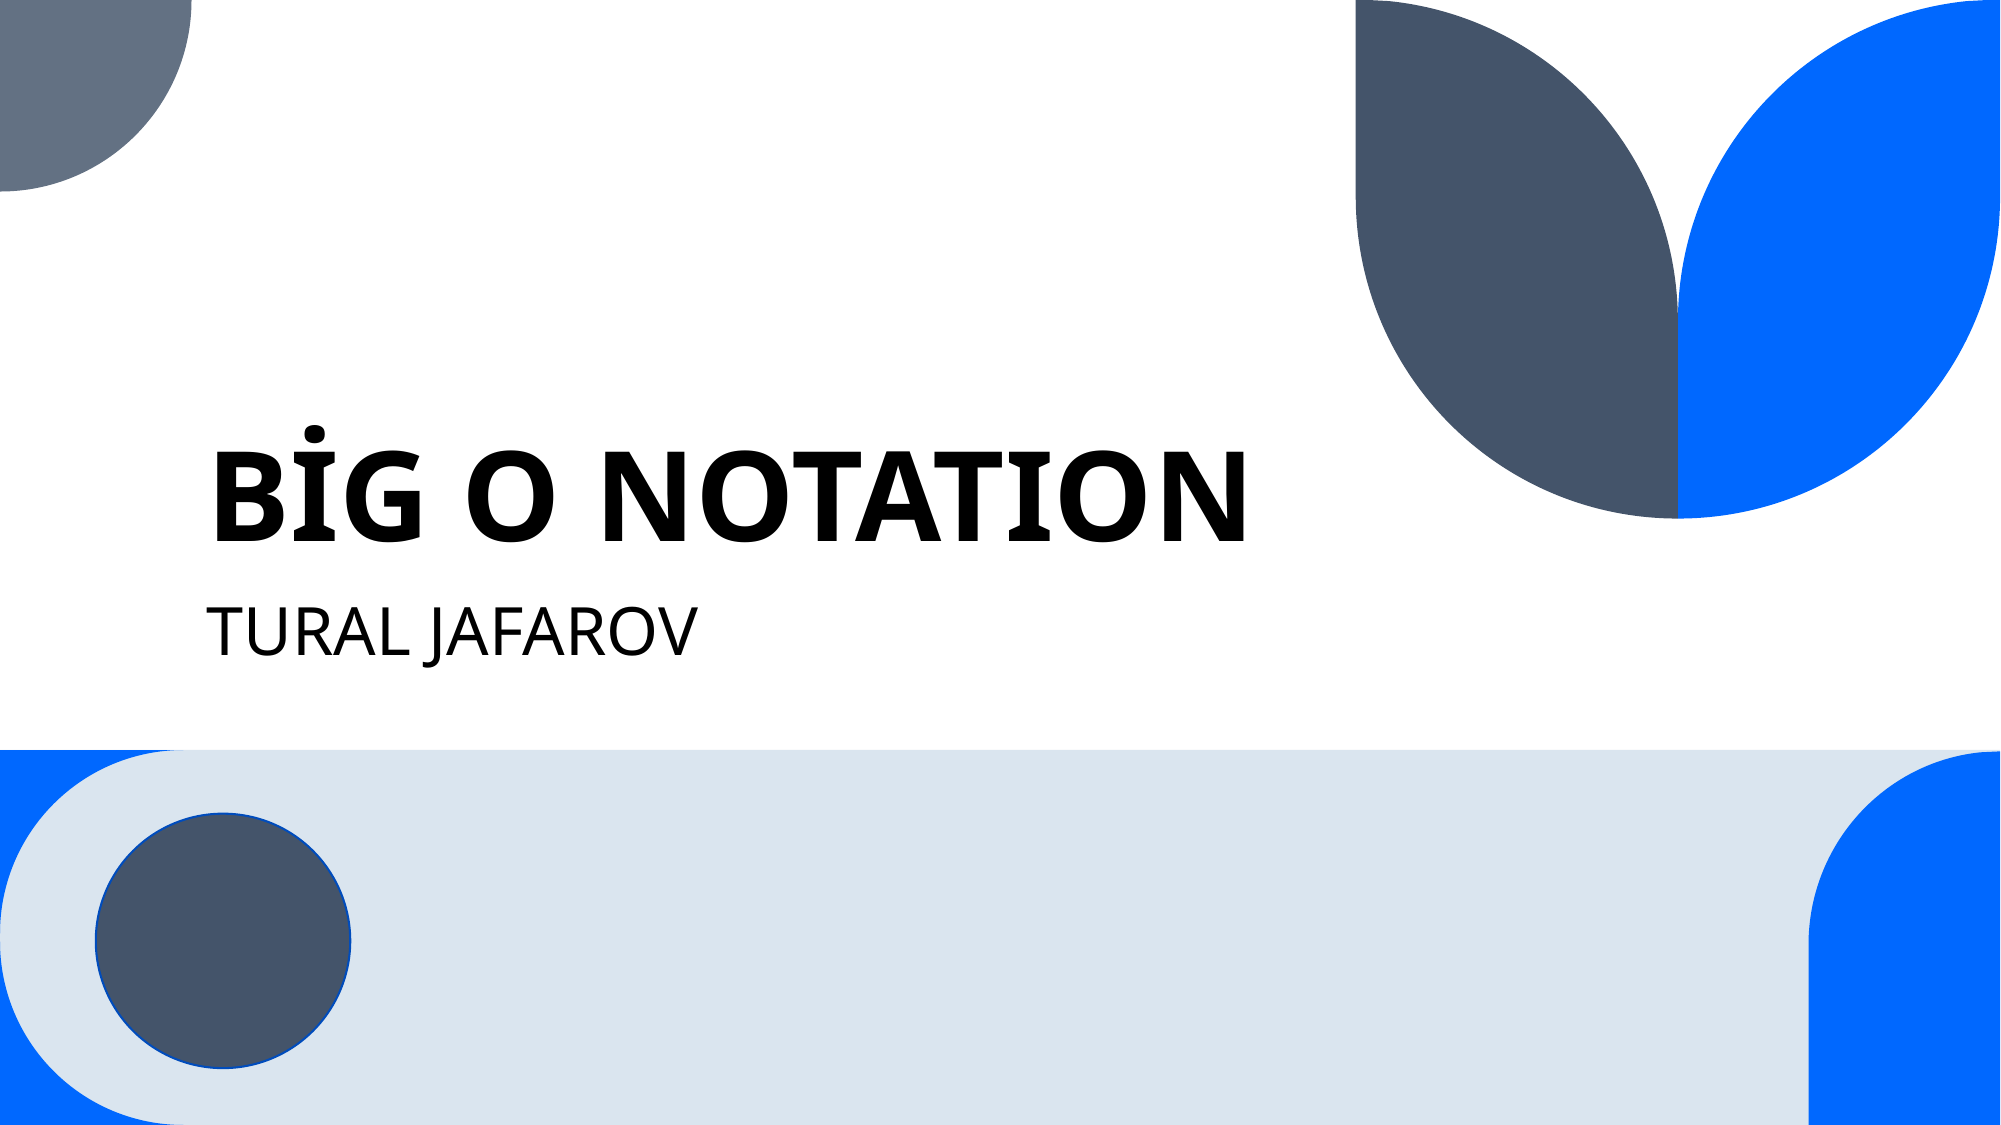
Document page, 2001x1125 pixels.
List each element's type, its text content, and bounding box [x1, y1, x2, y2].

title BİG O NOTATION [191, 184, 1356, 576]
subtitle TURAL JAFAROV [191, 590, 1750, 724]
